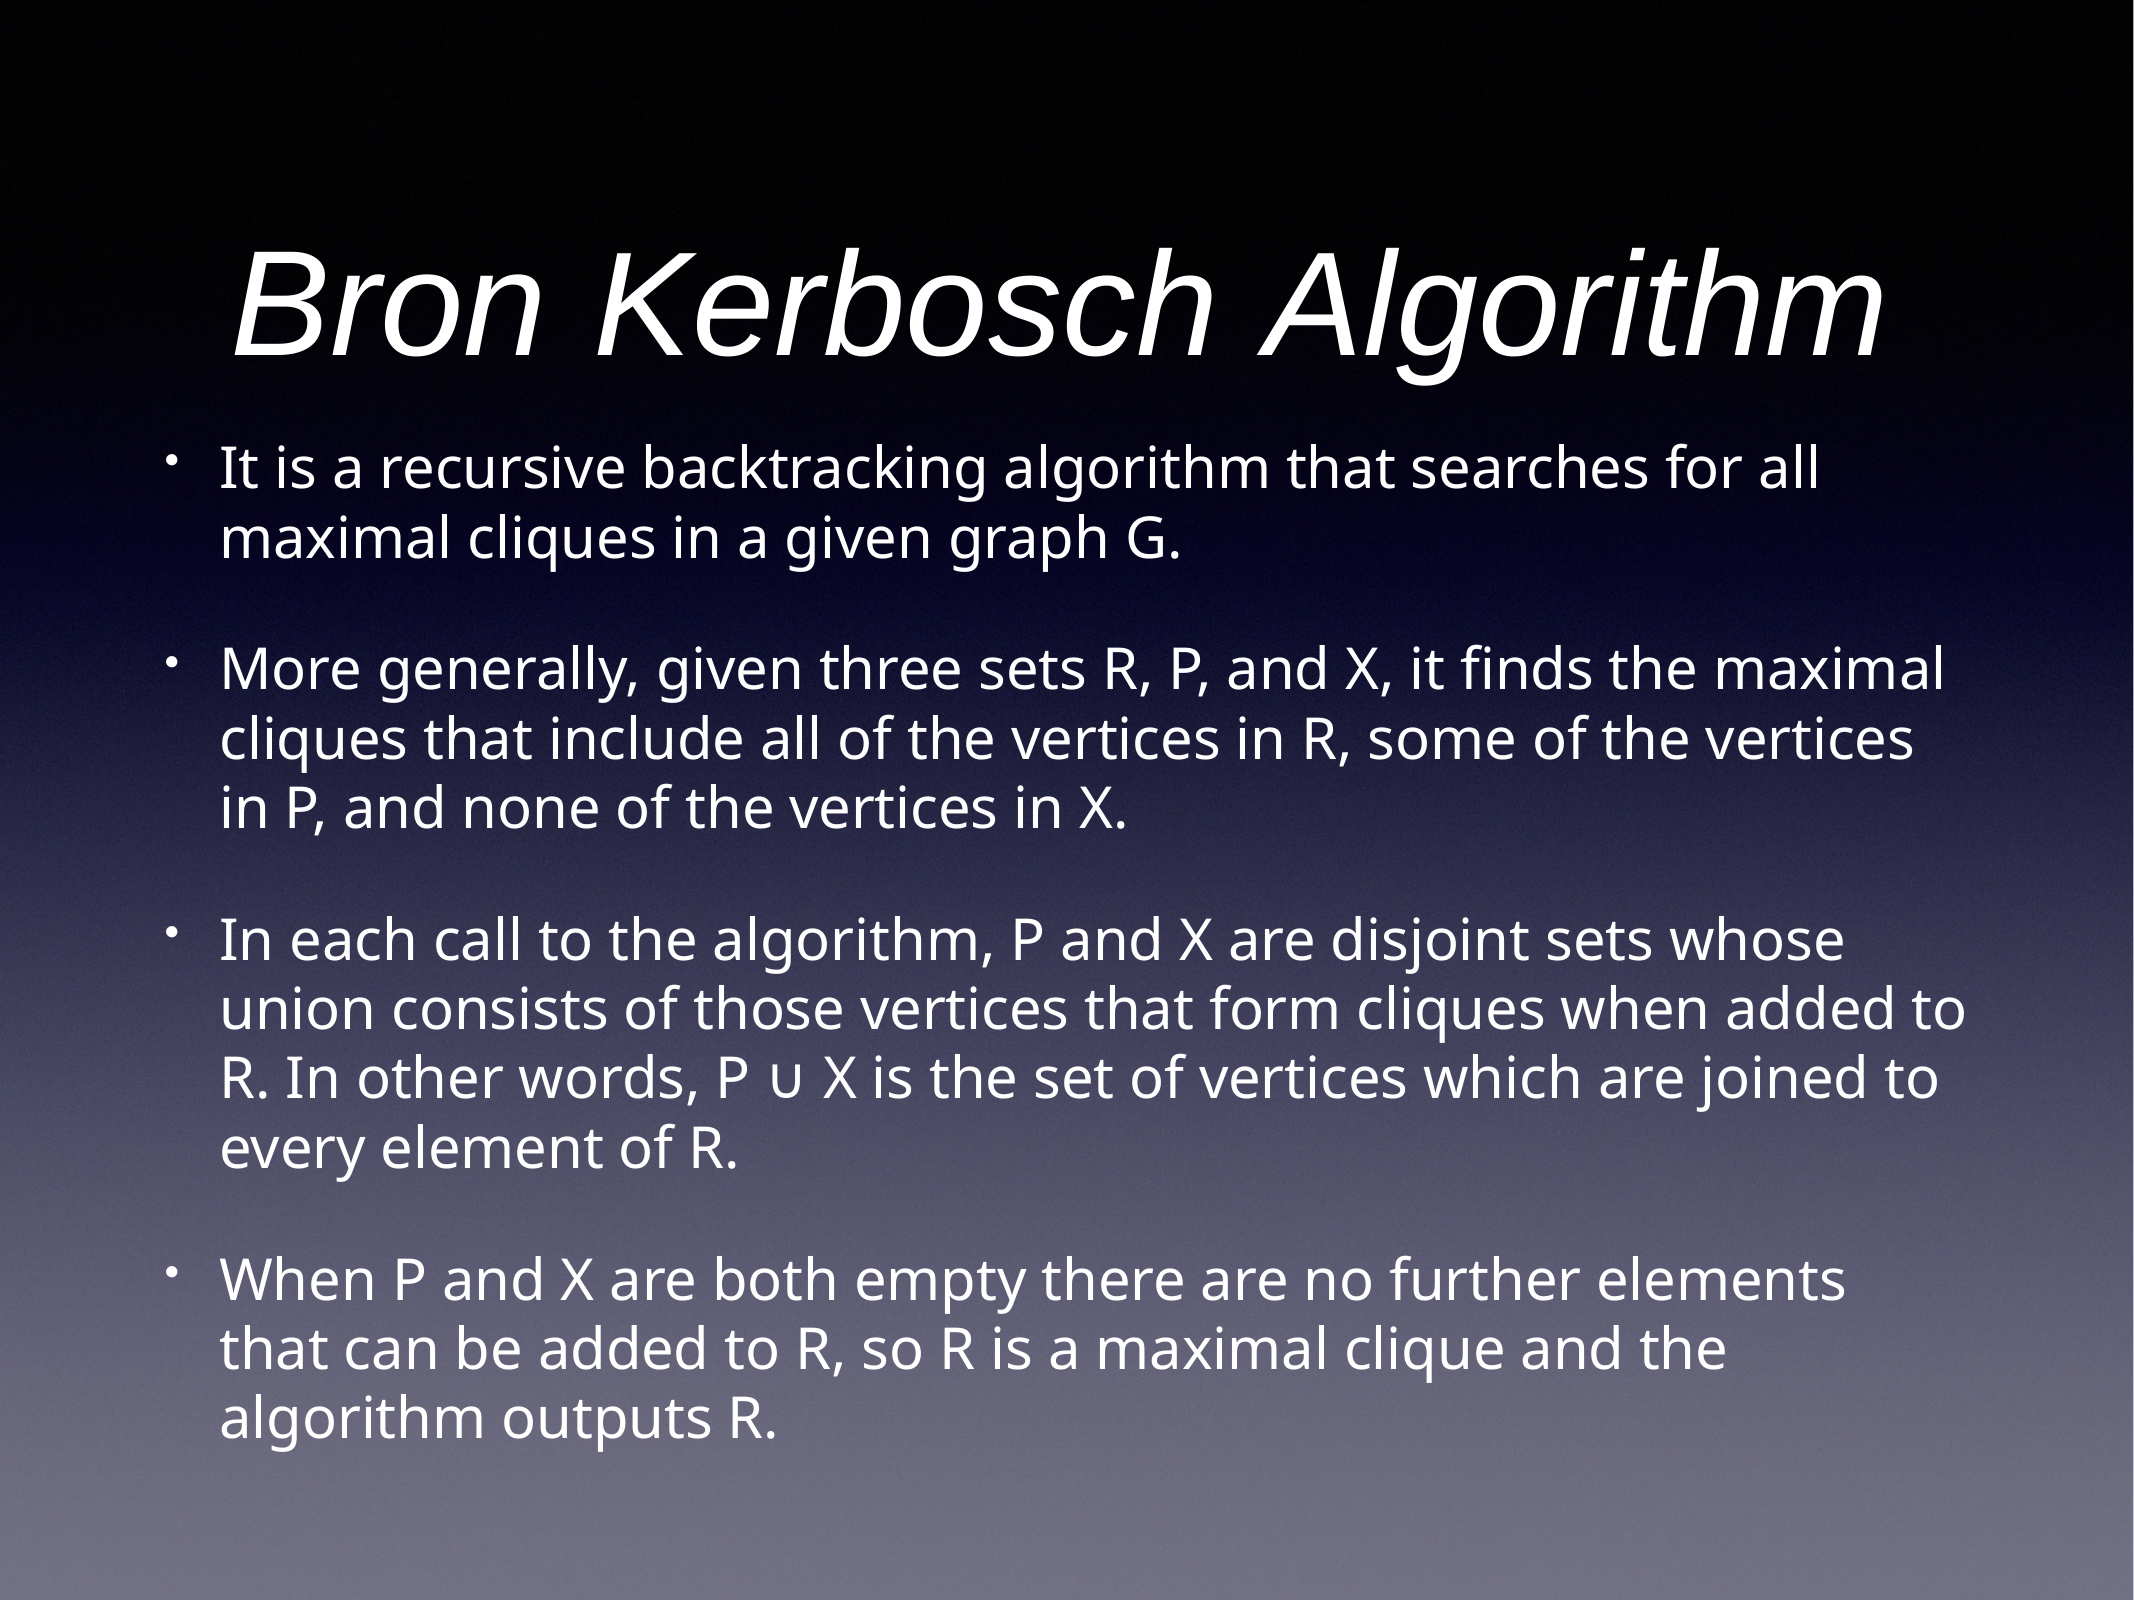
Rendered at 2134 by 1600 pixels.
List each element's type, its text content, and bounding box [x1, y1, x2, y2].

title Bron Kerbosch Algorithm [92, 114, 1915, 464]
list It is a recursive backtracking algorithm that searches for all maximal cliques in a given graph G. More generally, given three sets R, P, and X, it finds the maximal cliques that include all of the vertices in R, some of the vertices in P, and none of the vertices in X. In each call to the algorithm, P and X are disjoint sets whose union consists of those vertices that form cliques when added to R. In other words, P ∪ X is the set of vertices which are joined to every element of R. When P and X are both empty there are no further elements that can be added to R, so R is a maximal clique and the algorithm outputs R. [155, 424, 1978, 1457]
picture [0, 0, 2134, 1600]
